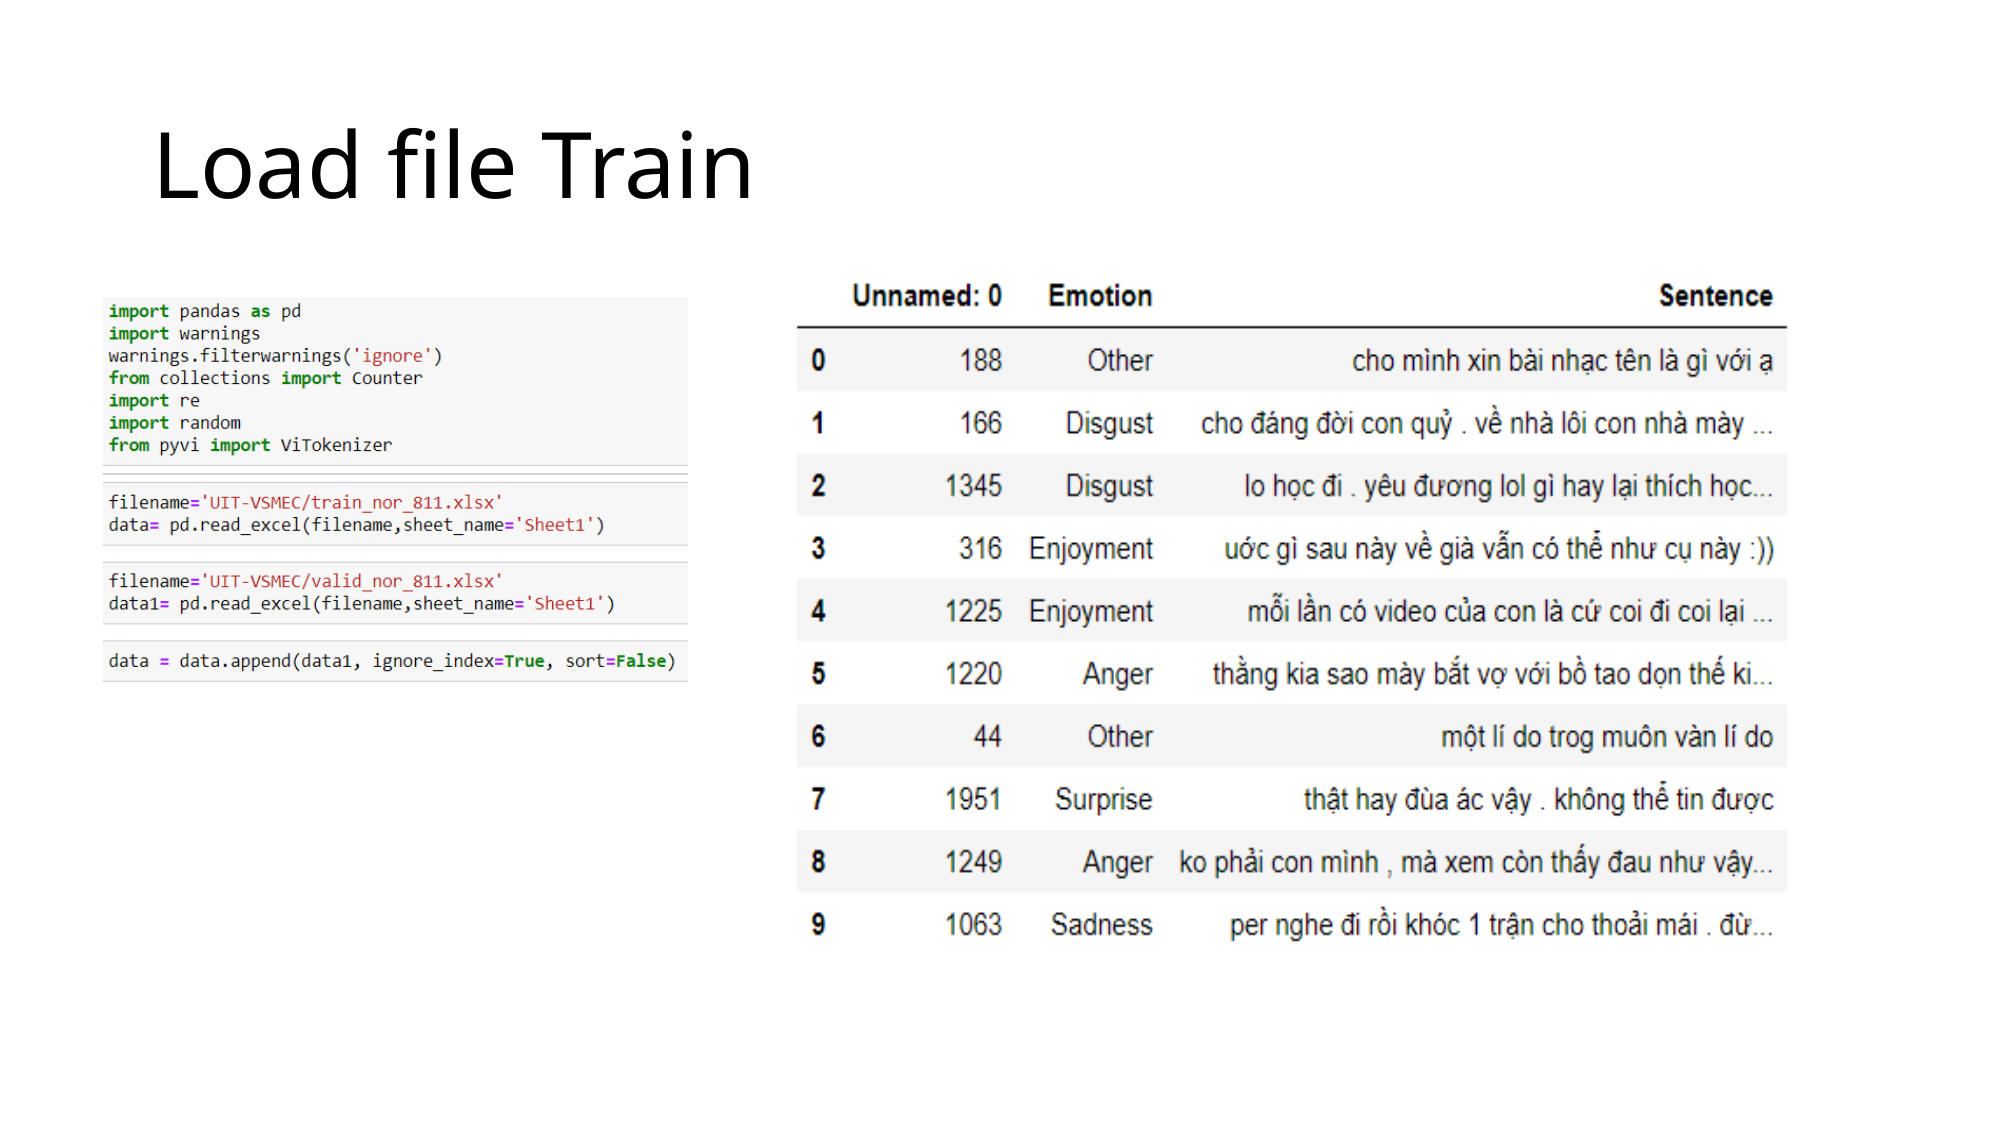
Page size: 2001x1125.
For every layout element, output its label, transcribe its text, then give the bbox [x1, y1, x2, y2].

picture [787, 264, 1838, 986]
title Load file Train [137, 59, 1863, 278]
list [103, 298, 688, 684]
